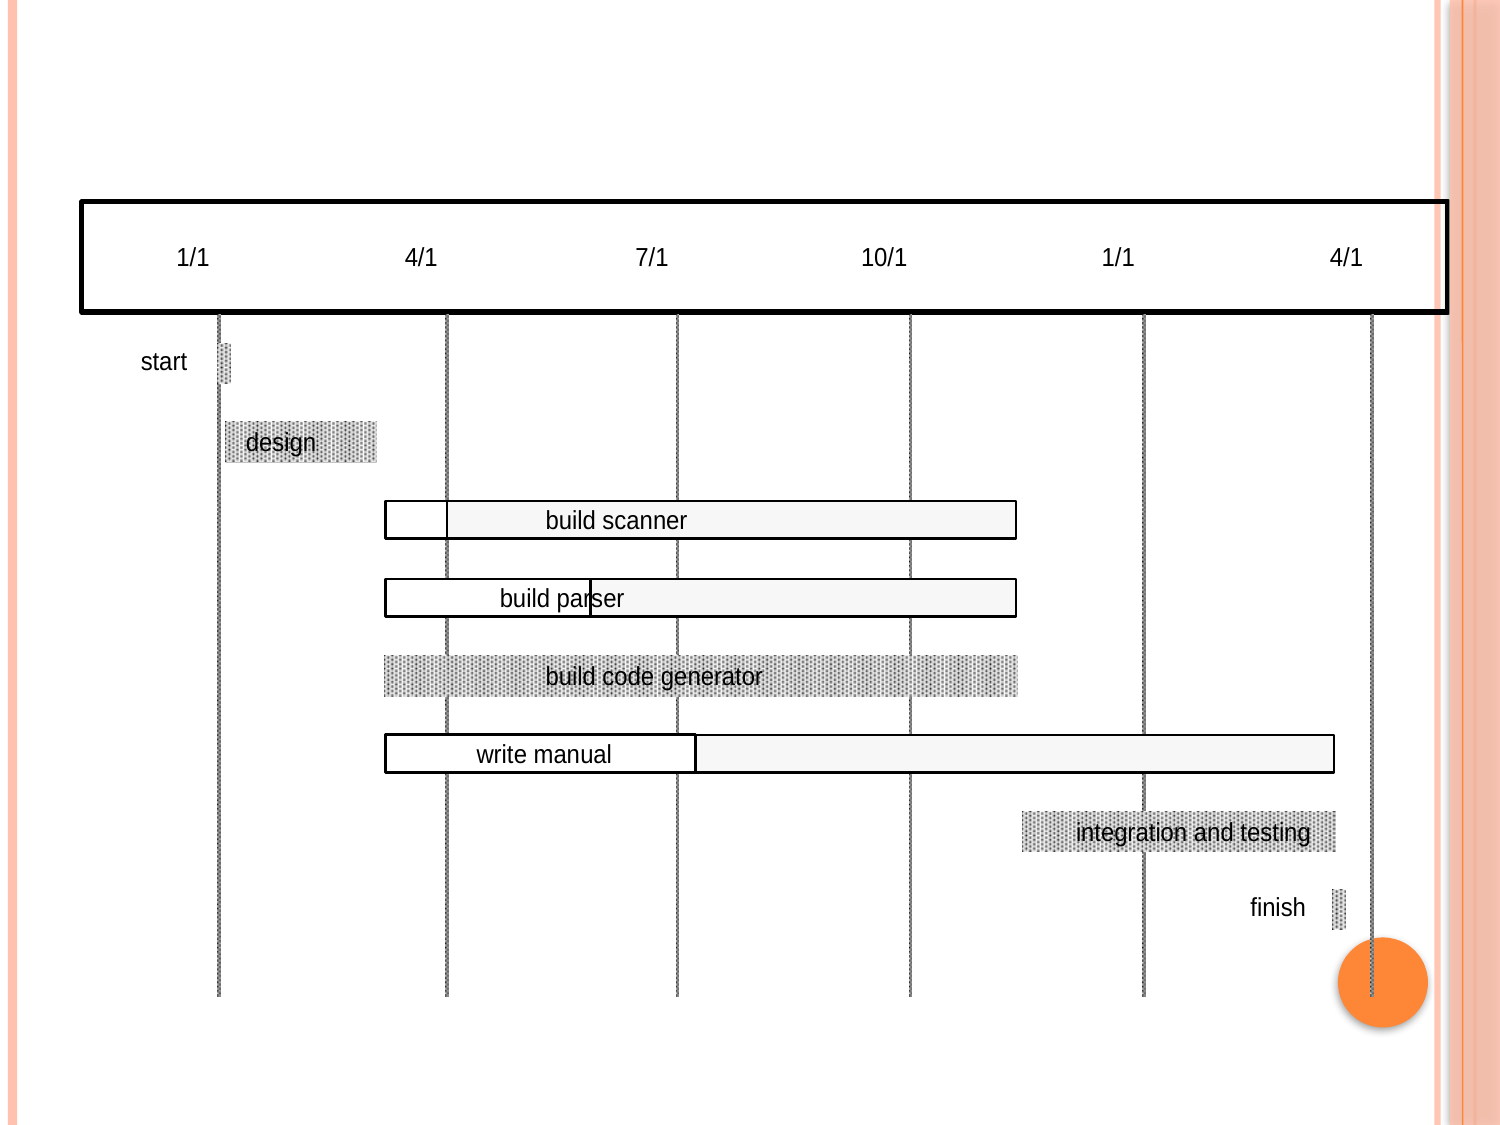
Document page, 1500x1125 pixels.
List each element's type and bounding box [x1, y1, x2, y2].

picture [76, 195, 1450, 1000]
